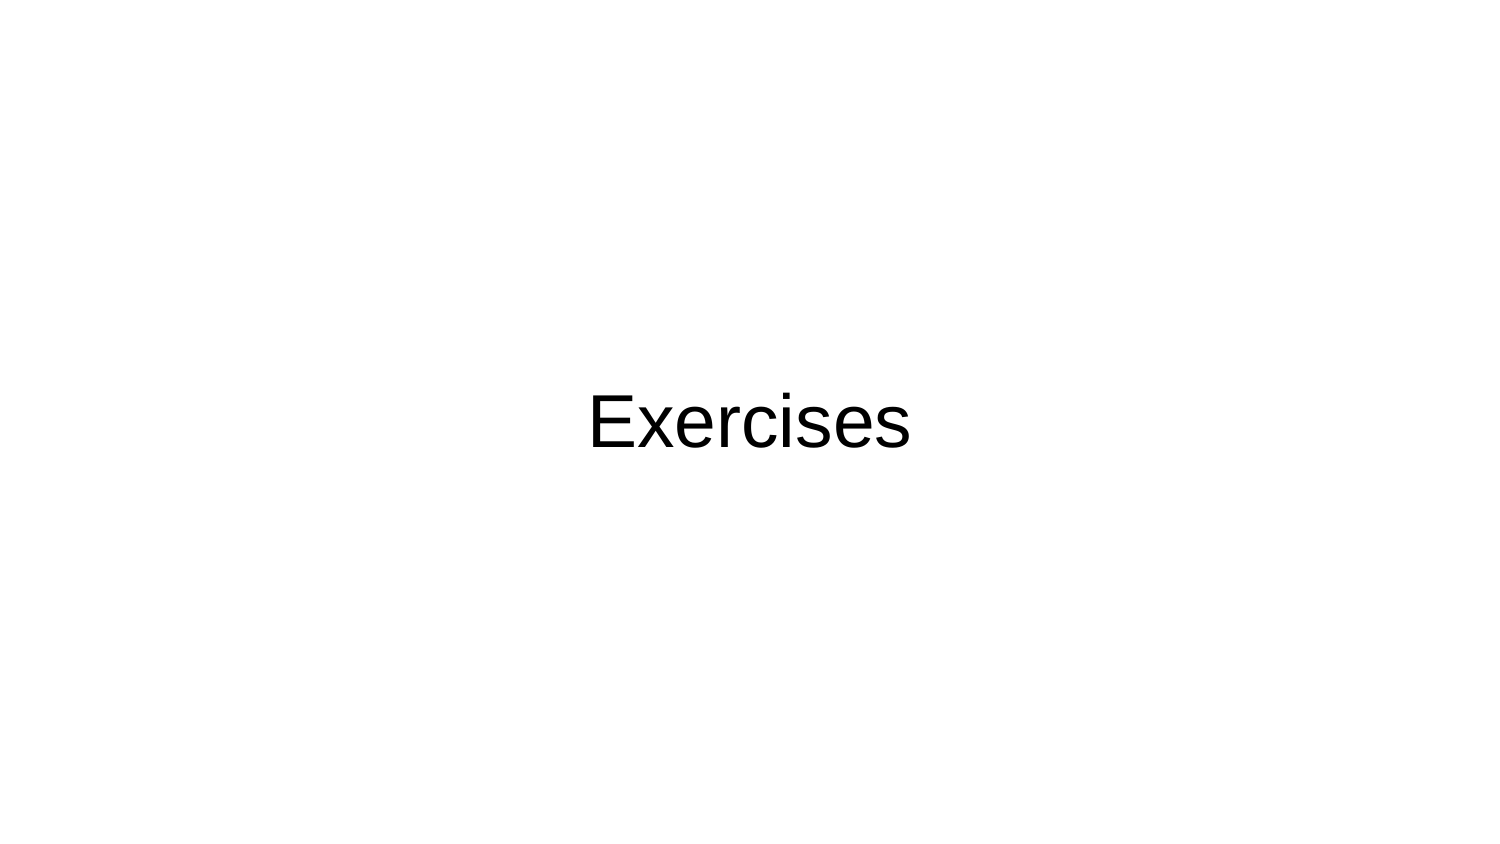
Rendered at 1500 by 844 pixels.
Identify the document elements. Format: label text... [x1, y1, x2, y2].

title Exercises [51, 352, 1449, 491]
